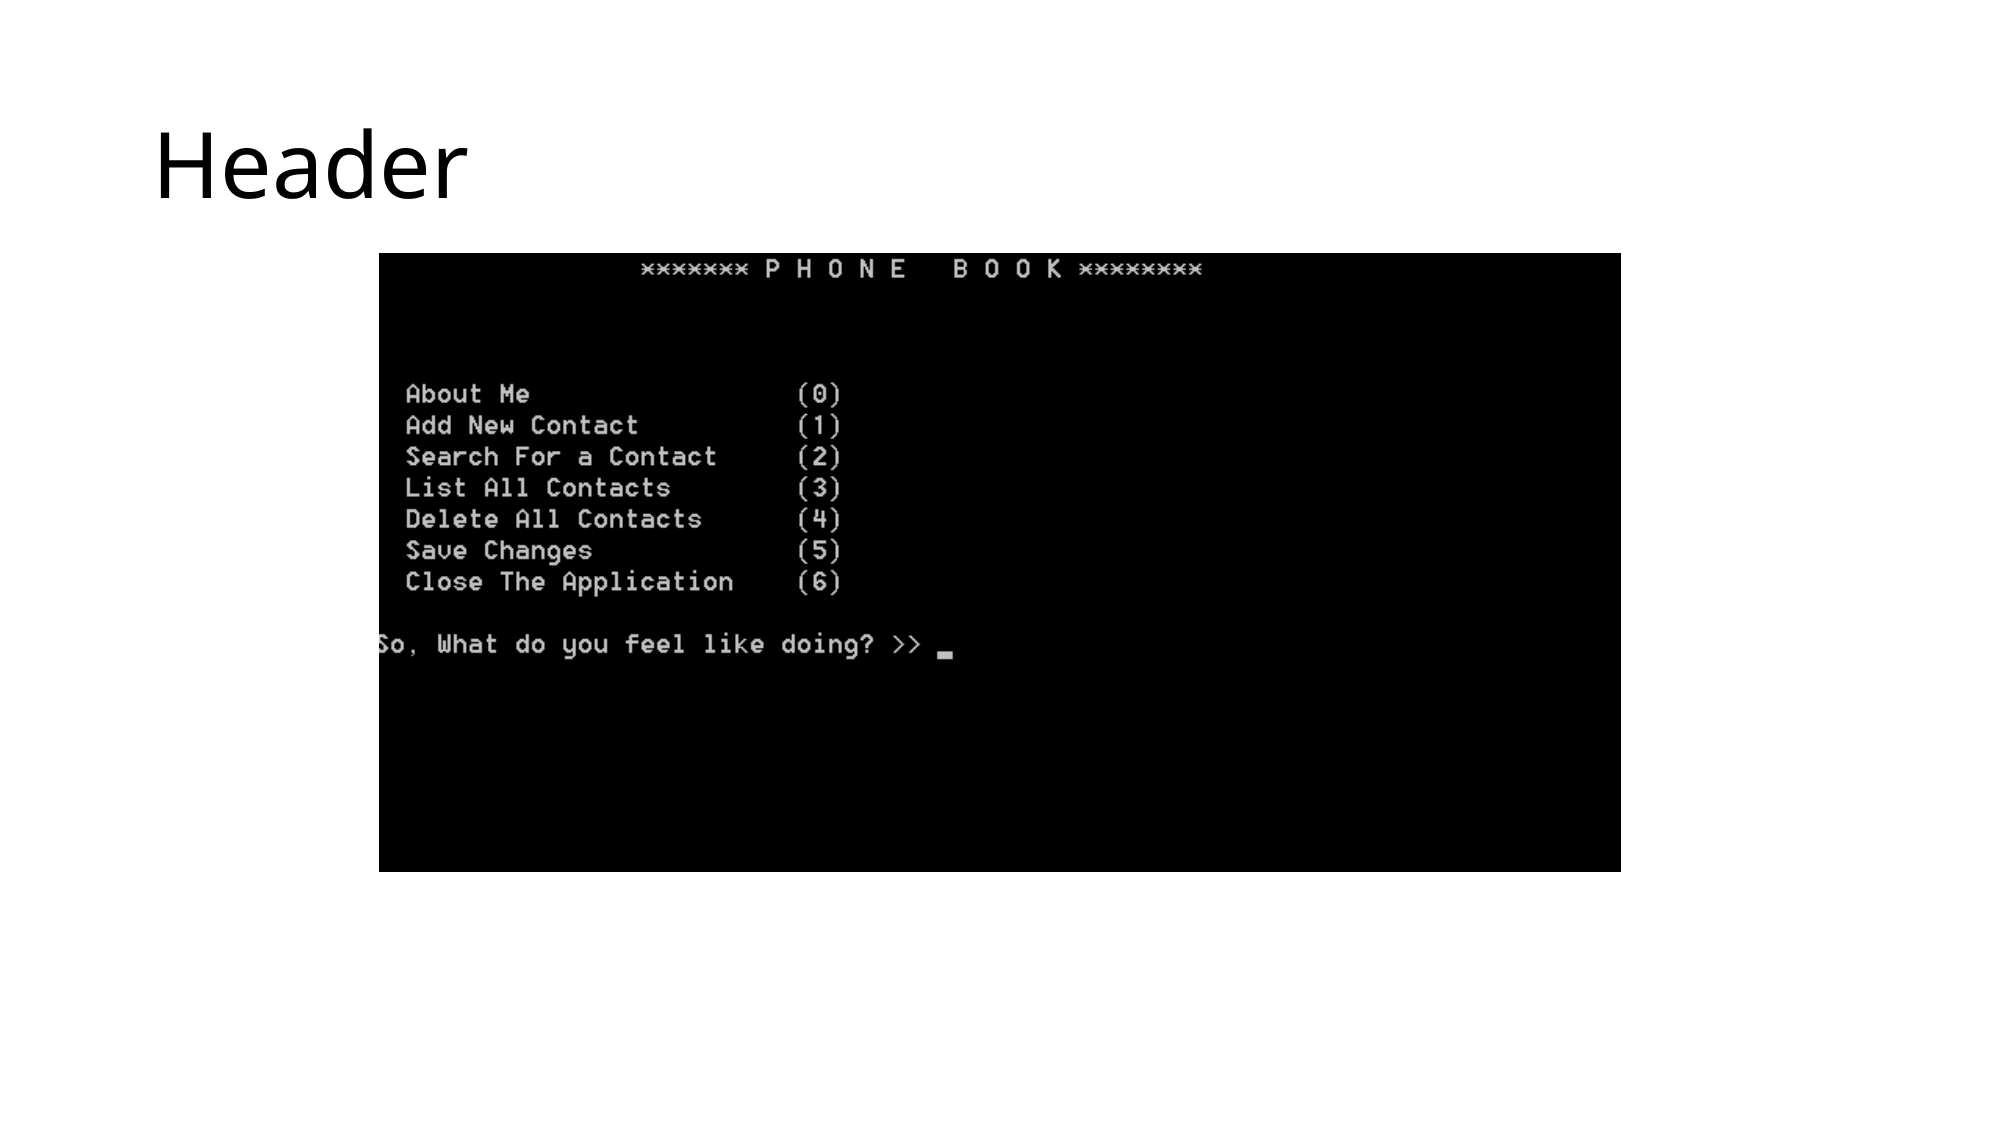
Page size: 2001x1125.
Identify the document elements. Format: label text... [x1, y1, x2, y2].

picture [379, 253, 1621, 872]
title Header [137, 59, 1863, 278]
